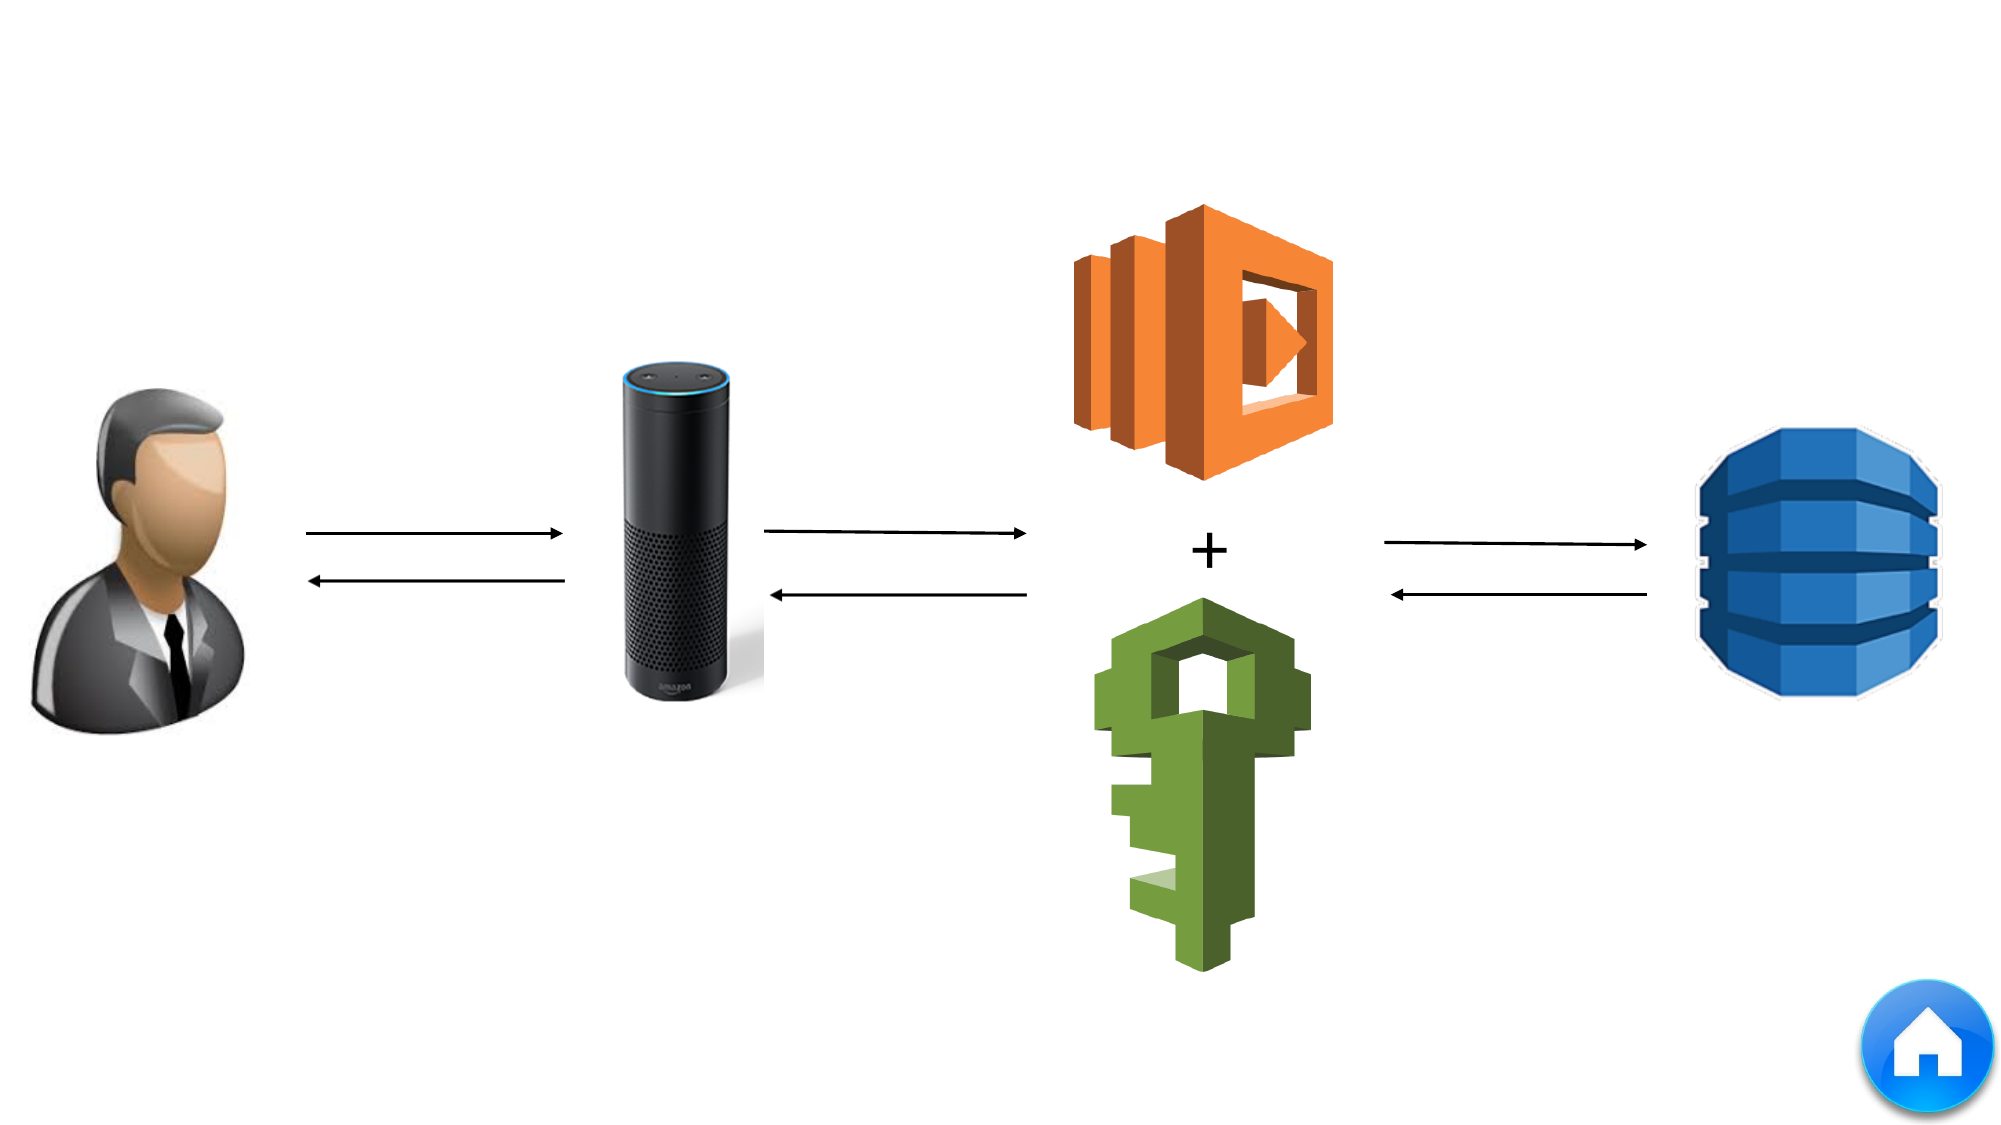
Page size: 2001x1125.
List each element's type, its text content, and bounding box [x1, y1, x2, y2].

picture [1854, 978, 2000, 1125]
picture [1647, 406, 1991, 718]
text_box + [1176, 491, 1244, 597]
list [0, 388, 306, 737]
picture [585, 346, 1027, 721]
picture [1094, 597, 1311, 972]
picture [294, 567, 565, 595]
picture [1074, 204, 1333, 481]
